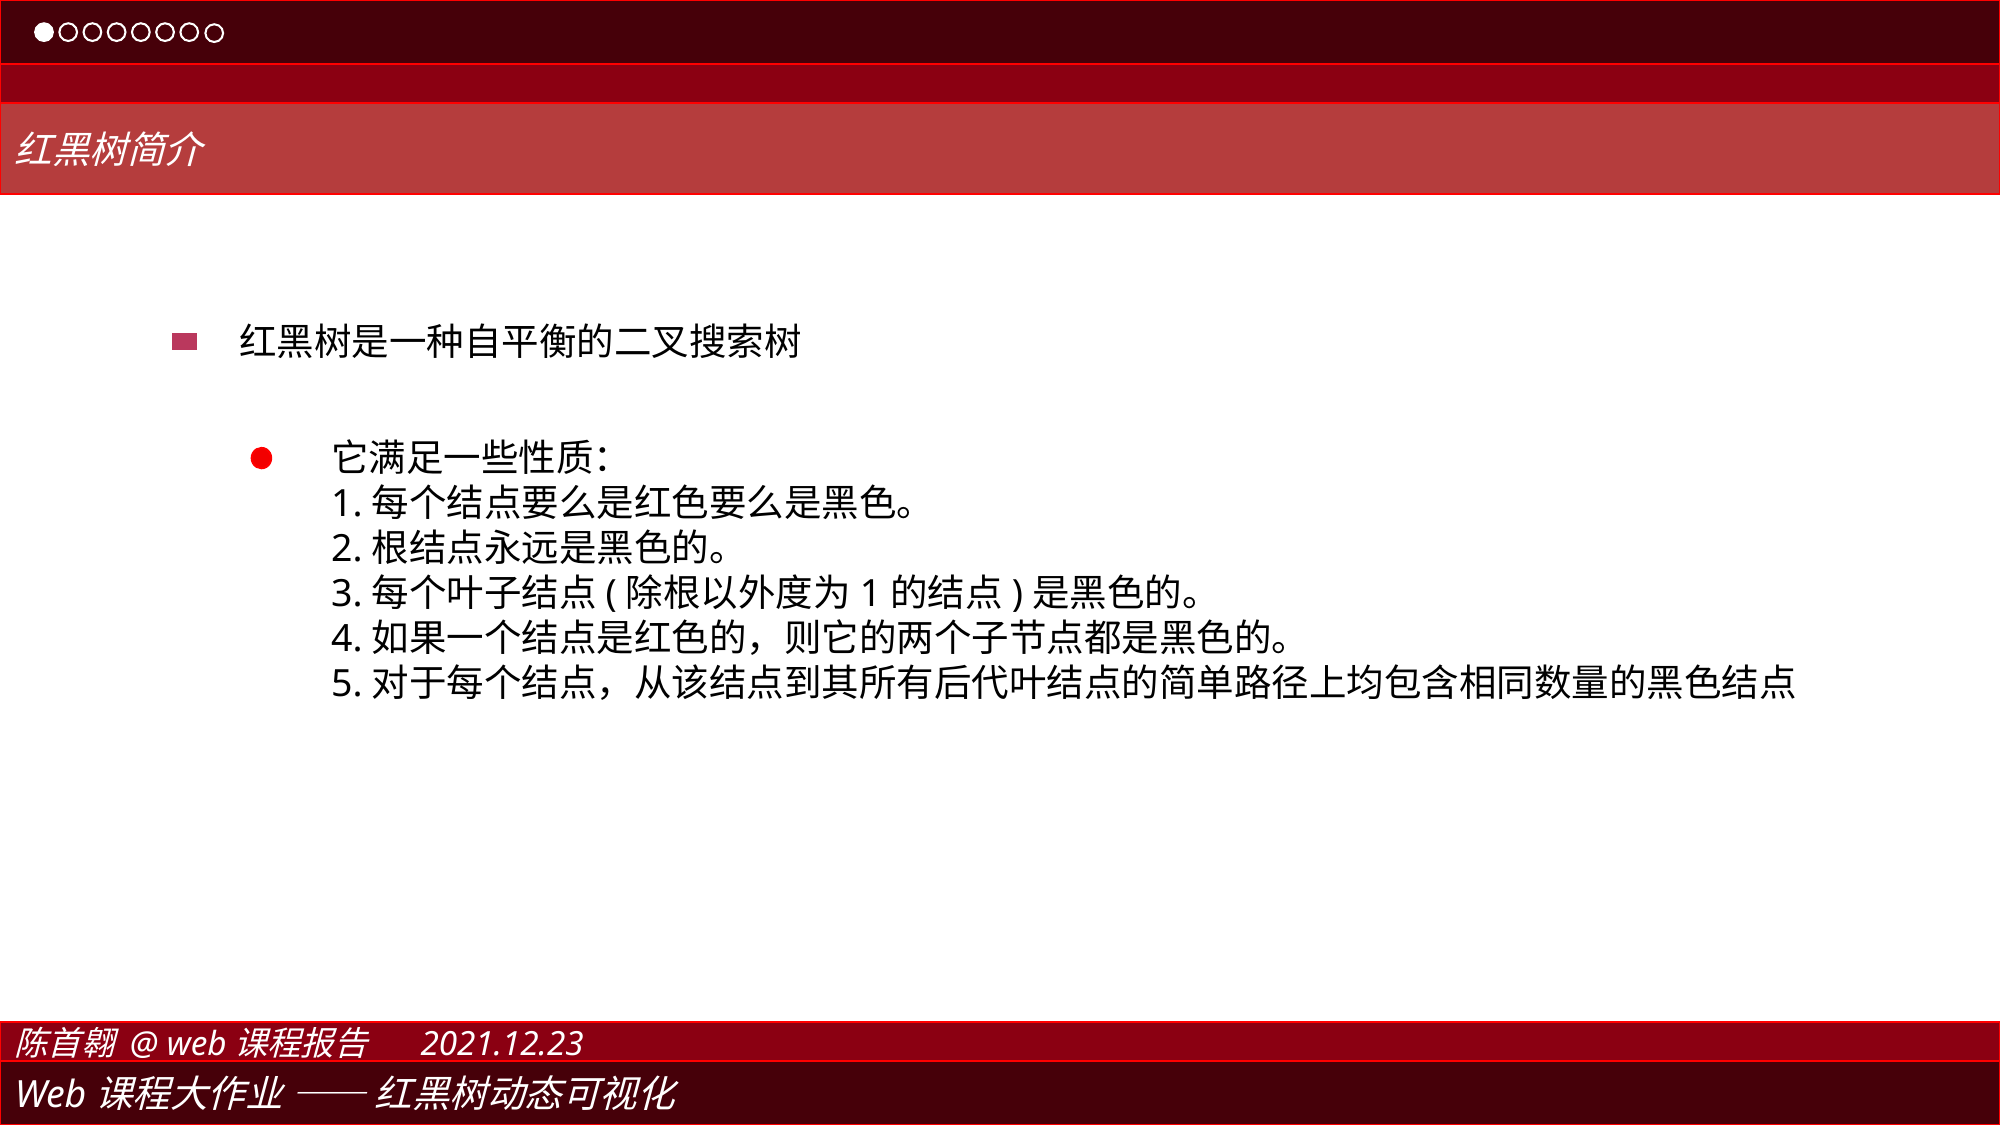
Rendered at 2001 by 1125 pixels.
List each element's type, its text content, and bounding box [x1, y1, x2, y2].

text_box 红黑树简介 [0, 102, 2000, 195]
text_box Web课程大作业 —— 红黑树动态可视化 [0, 1062, 2000, 1125]
text_box [130, 22, 151, 43]
text_box [155, 22, 175, 43]
text_box 红黑树是一种自平衡的二叉搜索树 [224, 310, 817, 371]
text_box [204, 23, 225, 44]
text_box [0, 65, 2000, 102]
text_box [106, 22, 127, 43]
text_box 它满足一些性质： 1.每个结点要么是红色要么是黑色。 2.根结点永远是黑色的。 3.每个叶子结点(除根以外度为1的结点)是黑色的。 4.如果一个结点是红色的，则它的两个子节点都是黑色的。 5.对于每个结点，从该结点到其所有后代叶结点的简单路径上均包含相同数量的黑色结点 [316, 427, 1812, 712]
text_box [172, 333, 197, 350]
text_box [179, 22, 200, 43]
text_box [58, 22, 79, 43]
text_box [82, 22, 103, 43]
text_box 陈首翱 @ web课程报告 2021.12.23 [0, 1021, 2000, 1062]
text_box [0, 0, 2000, 65]
text_box [250, 446, 273, 470]
text_box [34, 22, 54, 43]
